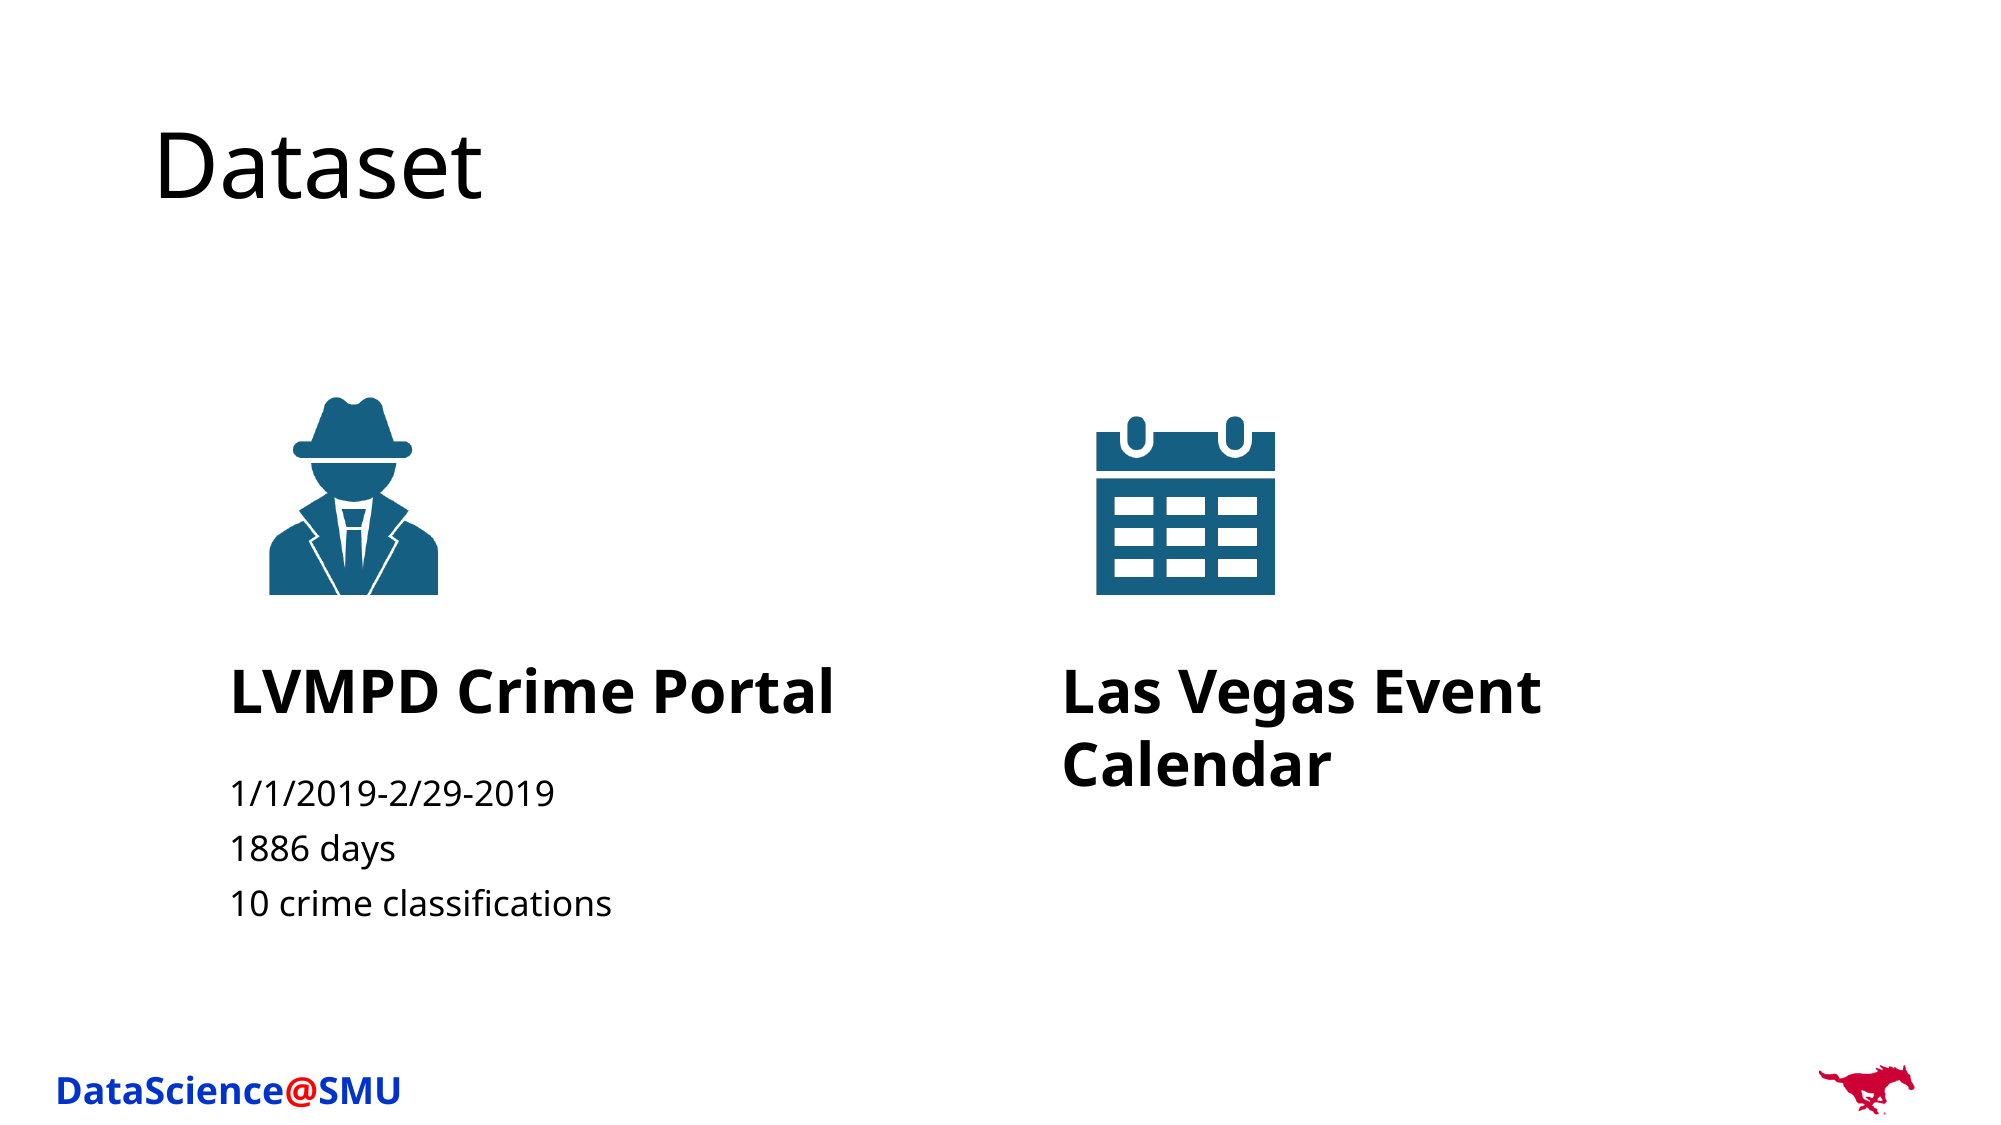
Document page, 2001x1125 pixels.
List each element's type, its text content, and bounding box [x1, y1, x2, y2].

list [136, 298, 1863, 1014]
picture [1809, 1062, 1922, 1117]
text_box DataScience@SMU [40, 1059, 440, 1120]
text_box [0, 1049, 2000, 1125]
title Dataset [137, 59, 1863, 278]
